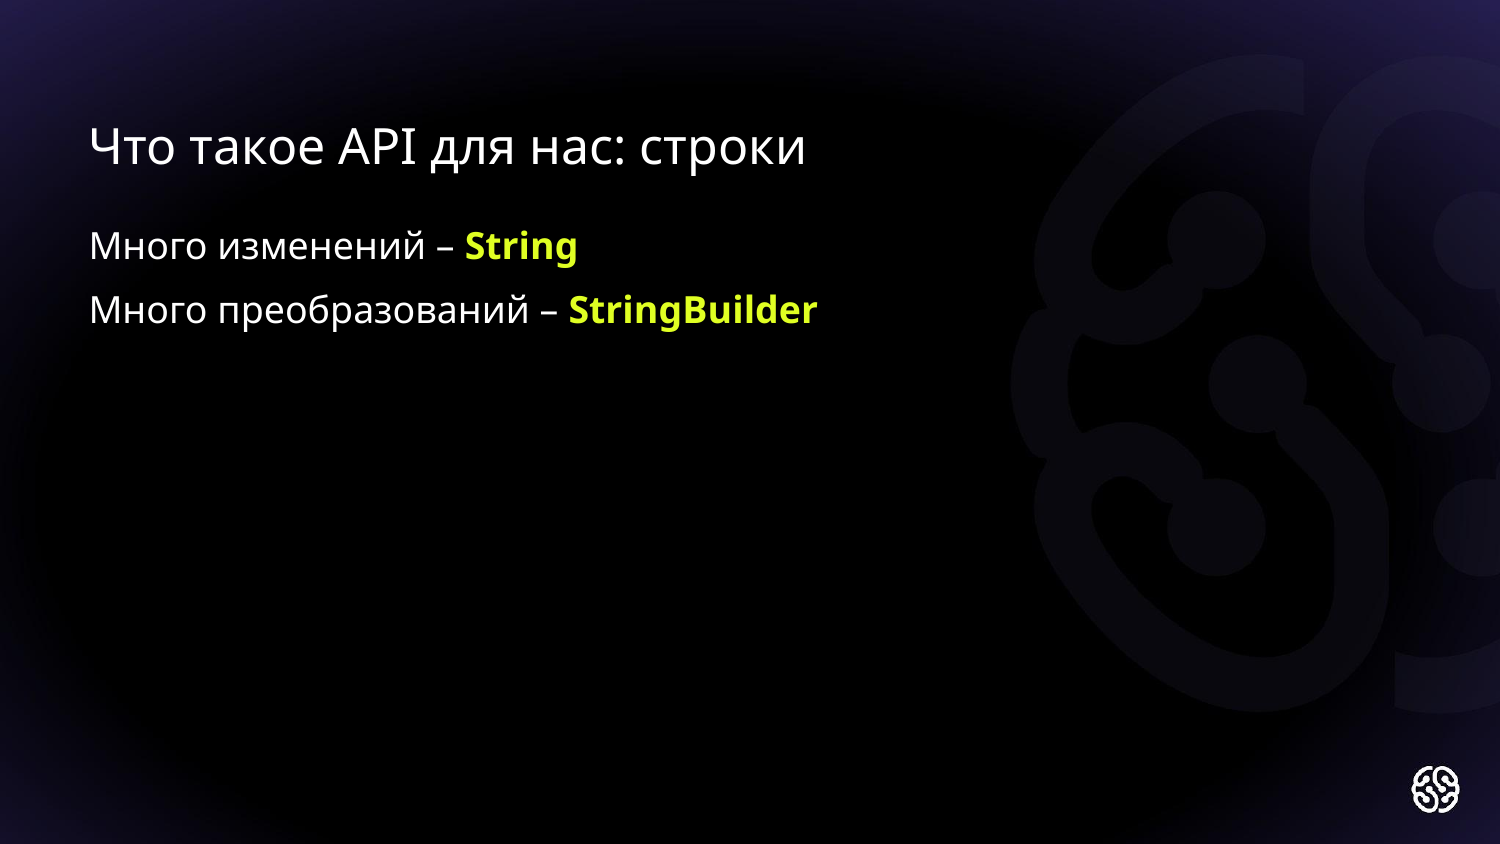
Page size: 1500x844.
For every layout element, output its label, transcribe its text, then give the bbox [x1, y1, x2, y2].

subtitle Что такое API для нас: строки [88, 0, 1412, 396]
picture [0, 0, 1500, 844]
